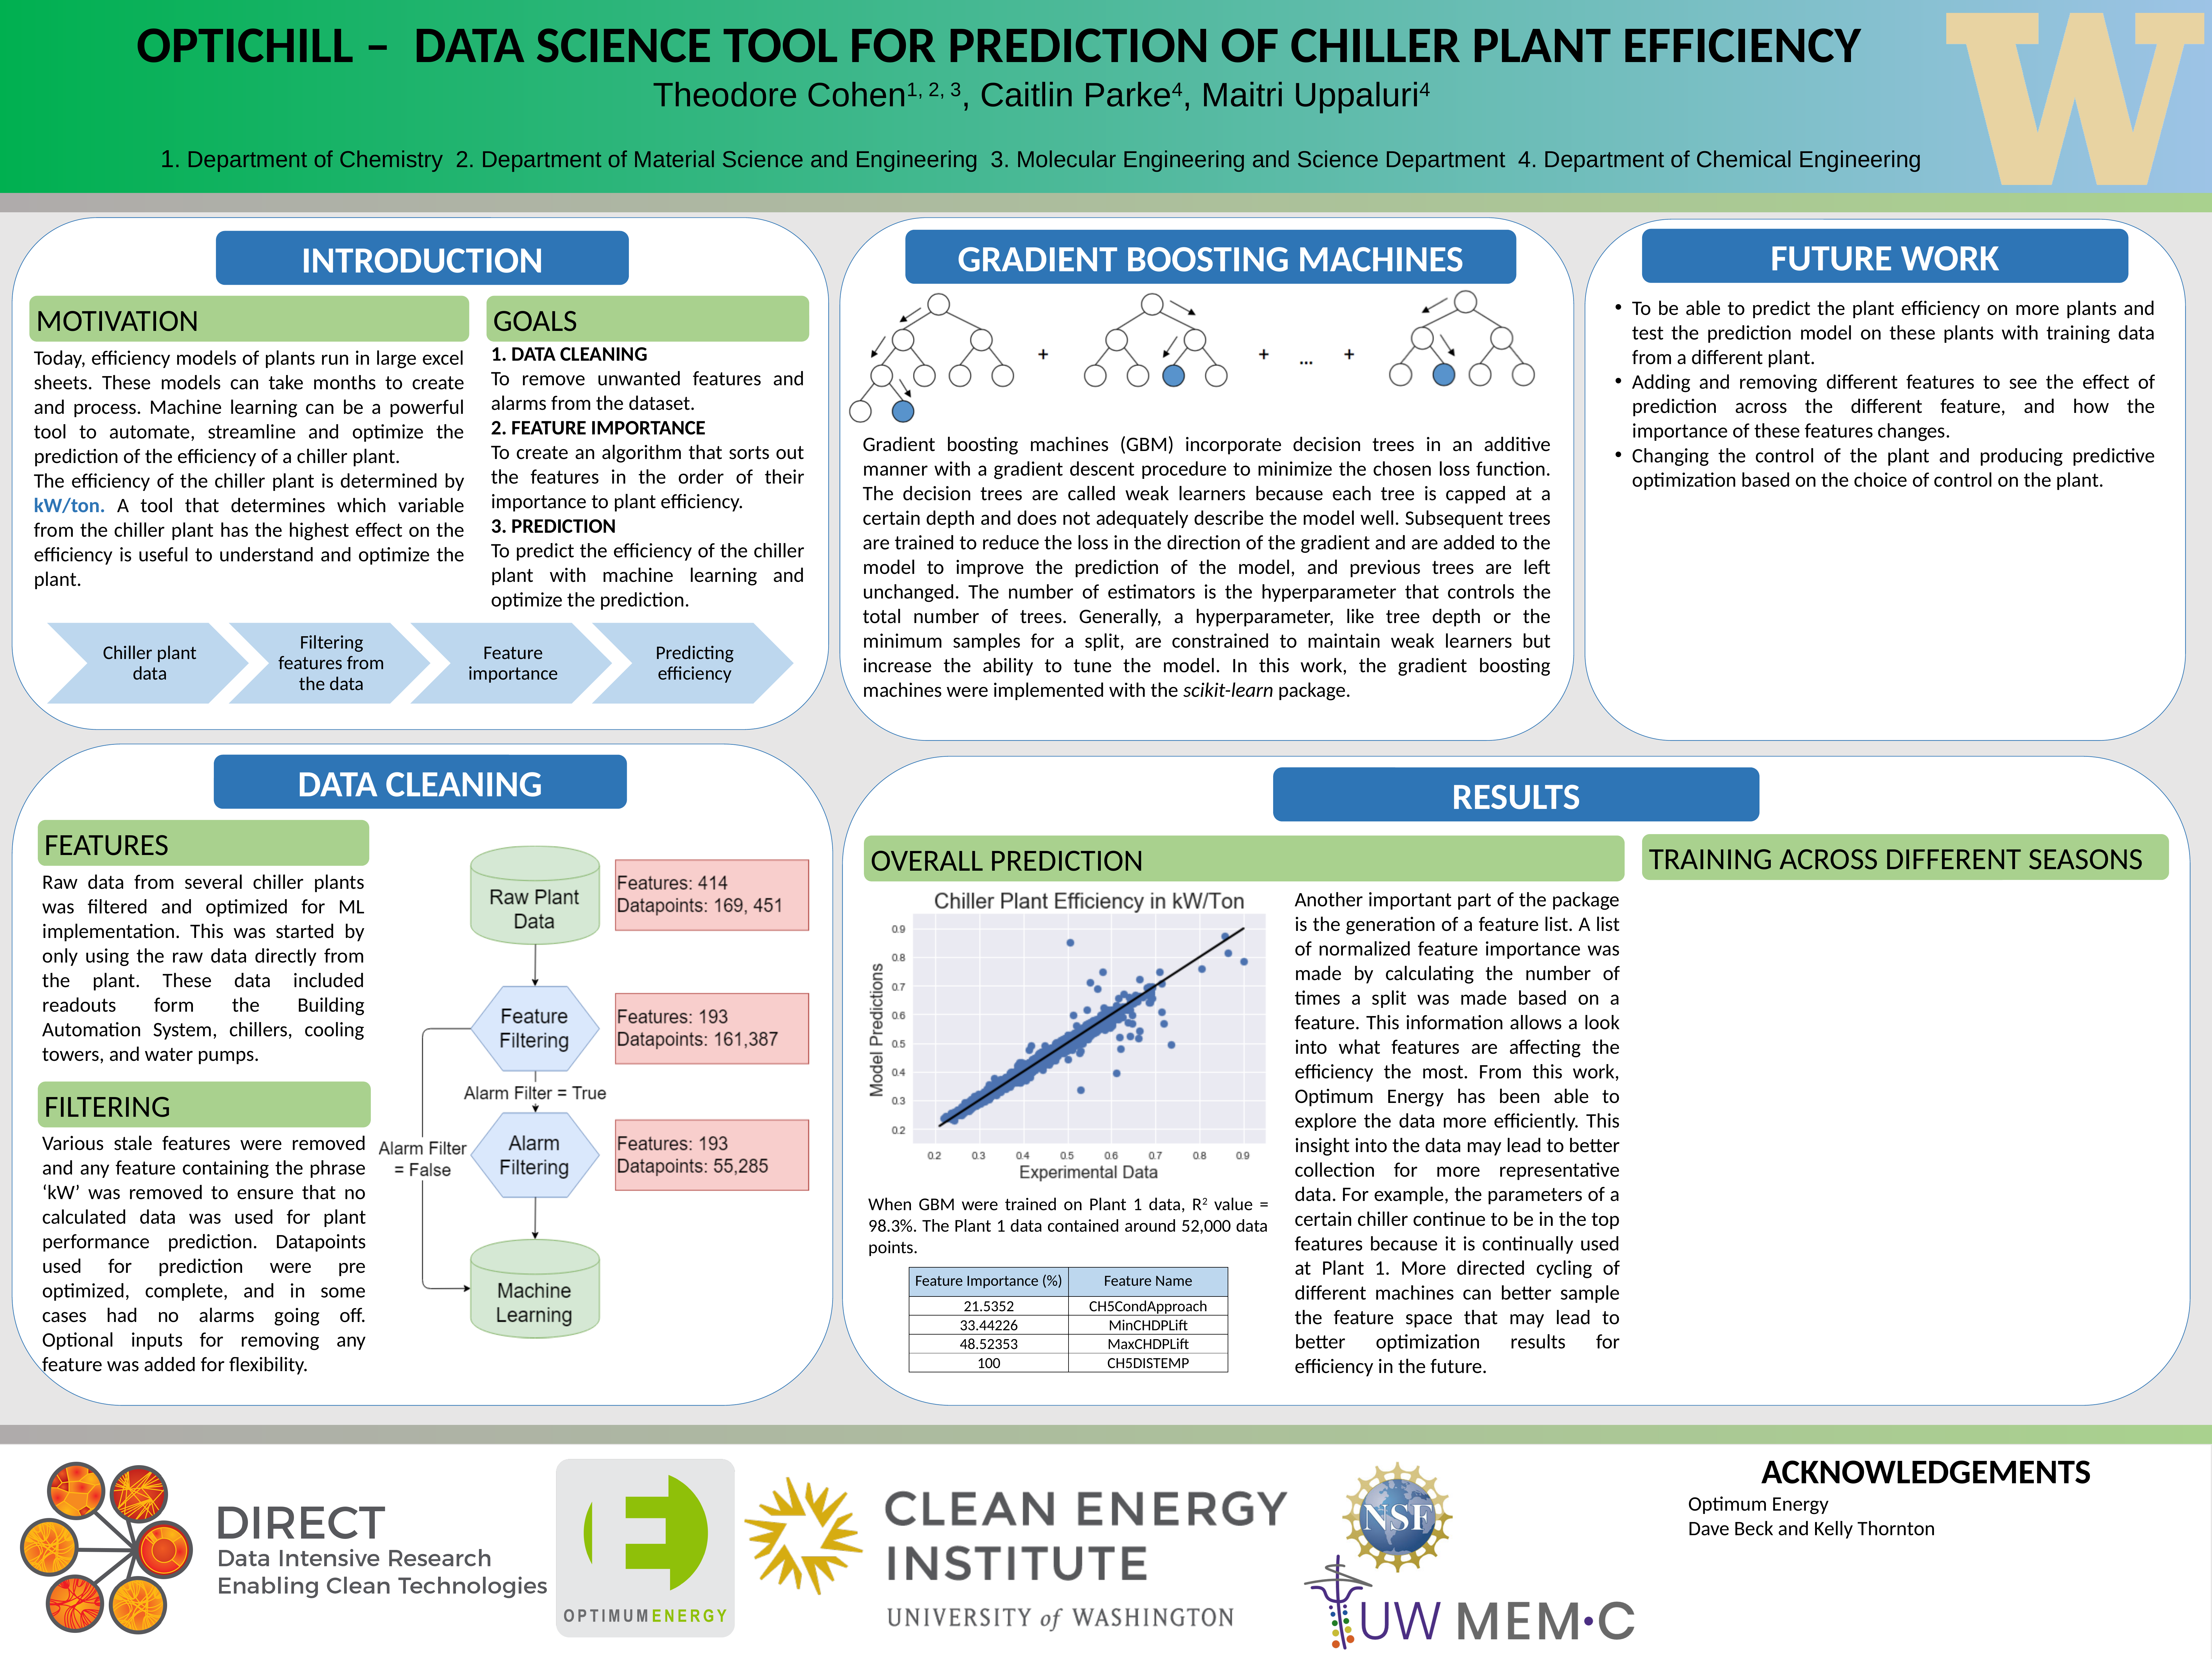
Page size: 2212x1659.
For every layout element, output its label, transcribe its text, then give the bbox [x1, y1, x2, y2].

picture [1946, 13, 2204, 185]
text_box Raw data from several chiller plants was filtered and optimized for ML implementation. This was started by only using the raw data directly from the plant. These data included readouts form the Building Automation System, chillers, cooling towers, and water pumps. [38, 866, 369, 1068]
text_box FEATURES [38, 820, 369, 866]
picture [1, 1433, 1291, 1659]
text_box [46, 577, 794, 749]
text_box 1. DATA CLEANING To remove unwanted features and alarms from the dataset. 2. FEATURE IMPORTANCE To create an algorithm that sorts out the features in the order of their importance to plant efficiency. 3. PREDICTION To predict the efficiency of the chiller plant with machine learning and optimize the prediction. [486, 338, 809, 613]
text_box [12, 749, 833, 1406]
text_box OVERALL PREDICTION [864, 835, 1625, 881]
text_box RESULTS [1273, 767, 1760, 822]
table_header Feature Importance (%) [909, 1268, 1068, 1296]
text_box Various stale features were removed and any feature containing the phrase ‘kW’ was removed to ensure that no calculated data was used for plant performance prediction. Datapoints used for prediction were pre optimized, complete, and in some cases had no alarms going off. Optional inputs for removing any feature was added for flexibility. [38, 1127, 371, 1378]
text_box TRAINING ACROSS DIFFERENT SEASONS [1642, 834, 2169, 880]
text_box ACKNOWLEDGEMENTS Optimum Energy Dave Beck and Kelly Thornton [1684, 1446, 2169, 1566]
text_box DATA CLEANING [213, 754, 627, 809]
text_box To be able to predict the plant efficiency on more plants and test the prediction model on these plants with training data from a different plant. Adding and removing different features to see the effect of prediction across the different feature, and how the importance of these features changes. Changing the control of the plant and producing predictive optimization based on the choice of control on the plant. [1585, 219, 2186, 741]
text_box MOTIVATION [29, 295, 470, 342]
table_cell CH5DISTEMP [1069, 1353, 1228, 1372]
text_box Today, efficiency models of plants run in large excel sheets. These models can take months to create and process. Machine learning can be a powerful tool to automate, streamline and optimize the prediction of the efficiency of a chiller plant. The efficiency of the chiller plant is determined by kW/ton. A tool that determines which variable from the chiller plant has the highest effect on the efficiency is useful to understand and optimize the plant. [29, 342, 469, 617]
text_box [839, 217, 1574, 741]
text_box Theodore Cohen1, 2, 3, Caitlin Parke4, Maitri Uppaluri4 1. Department of Chemistry 2. Department of Material Science and Engineering 3. Molecular Engineering and Science Department 4. Department of Chemical Engineering [8, 70, 1946, 175]
text_box FILTERING [38, 1081, 371, 1127]
text_box Gradient boosting machines (GBM) incorporate decision trees in an additive manner with a gradient descent procedure to minimize the chosen loss function. The decision trees are called weak learners because each tree is capped at a certain depth and does not adequately describe the model well. Subsequent trees are trained to reduce the loss in the direction of the gradient and are added to the model to improve the prediction of the model, and previous trees are left unchanged. The number of estimators is the hyperparameter that controls the total number of trees. Generally, a hyperparameter, like tree depth or the minimum samples for a split, are constrained to maintain weak learners but increase the ability to tune the model. In this work, the gradient boosting machines were implemented with the scikit-learn package. [858, 428, 1556, 704]
table_cell 33.44226 [909, 1316, 1068, 1334]
text_box FUTURE WORK [1641, 228, 2129, 283]
picture [849, 285, 1551, 435]
picture [864, 886, 1273, 1188]
text_box [0, 0, 2212, 193]
text_box Another important part of the package is the generation of a feature list. A list of normalized feature importance was made by calculating the number of times a split was made based on a feature. This information allows a look into what features are affecting the efficiency the most. From this work, Optimum Energy has been able to explore the data more efficiently. This insight into the data may lead to better collection for more representative data. For example, the parameters of a certain chiller continue to be in the top features because it is continually used at Plant 1. More directed cycling of different machines can better sample the feature space that may lead to better optimization results for efficiency in the future. [1290, 884, 1625, 1380]
text_box INTRODUCTION [215, 230, 629, 285]
picture [379, 846, 810, 1339]
table_header Feature Name [1069, 1268, 1228, 1296]
table_cell 21.5352 [909, 1297, 1068, 1315]
table_cell MaxCHDPLift [1069, 1335, 1228, 1353]
table_cell MinCHDPLift [1069, 1316, 1228, 1334]
text_box [12, 217, 829, 713]
table_cell 48.52353 [909, 1335, 1068, 1353]
text_box [842, 756, 2190, 1406]
table_cell CH5CondApproach [1069, 1297, 1228, 1315]
text_box [644, 1445, 2211, 1659]
text_box [0, 1425, 2212, 1444]
text_box GRADIENT BOOSTING MACHINES [905, 229, 1517, 284]
table_cell 100 [909, 1353, 1068, 1372]
text_box OPTICHILL – DATA SCIENCE TOOL FOR PREDICTION OF CHILLER PLANT EFFICIENCY [22, 9, 1978, 70]
text_box GOALS [486, 295, 810, 338]
text_box [0, 193, 2212, 212]
text_box When GBM were trained on Plant 1 data, R2 value = 98.3%. The Plant 1 data contained around 52,000 data points. [864, 1190, 1273, 1281]
picture [1303, 1461, 1642, 1652]
